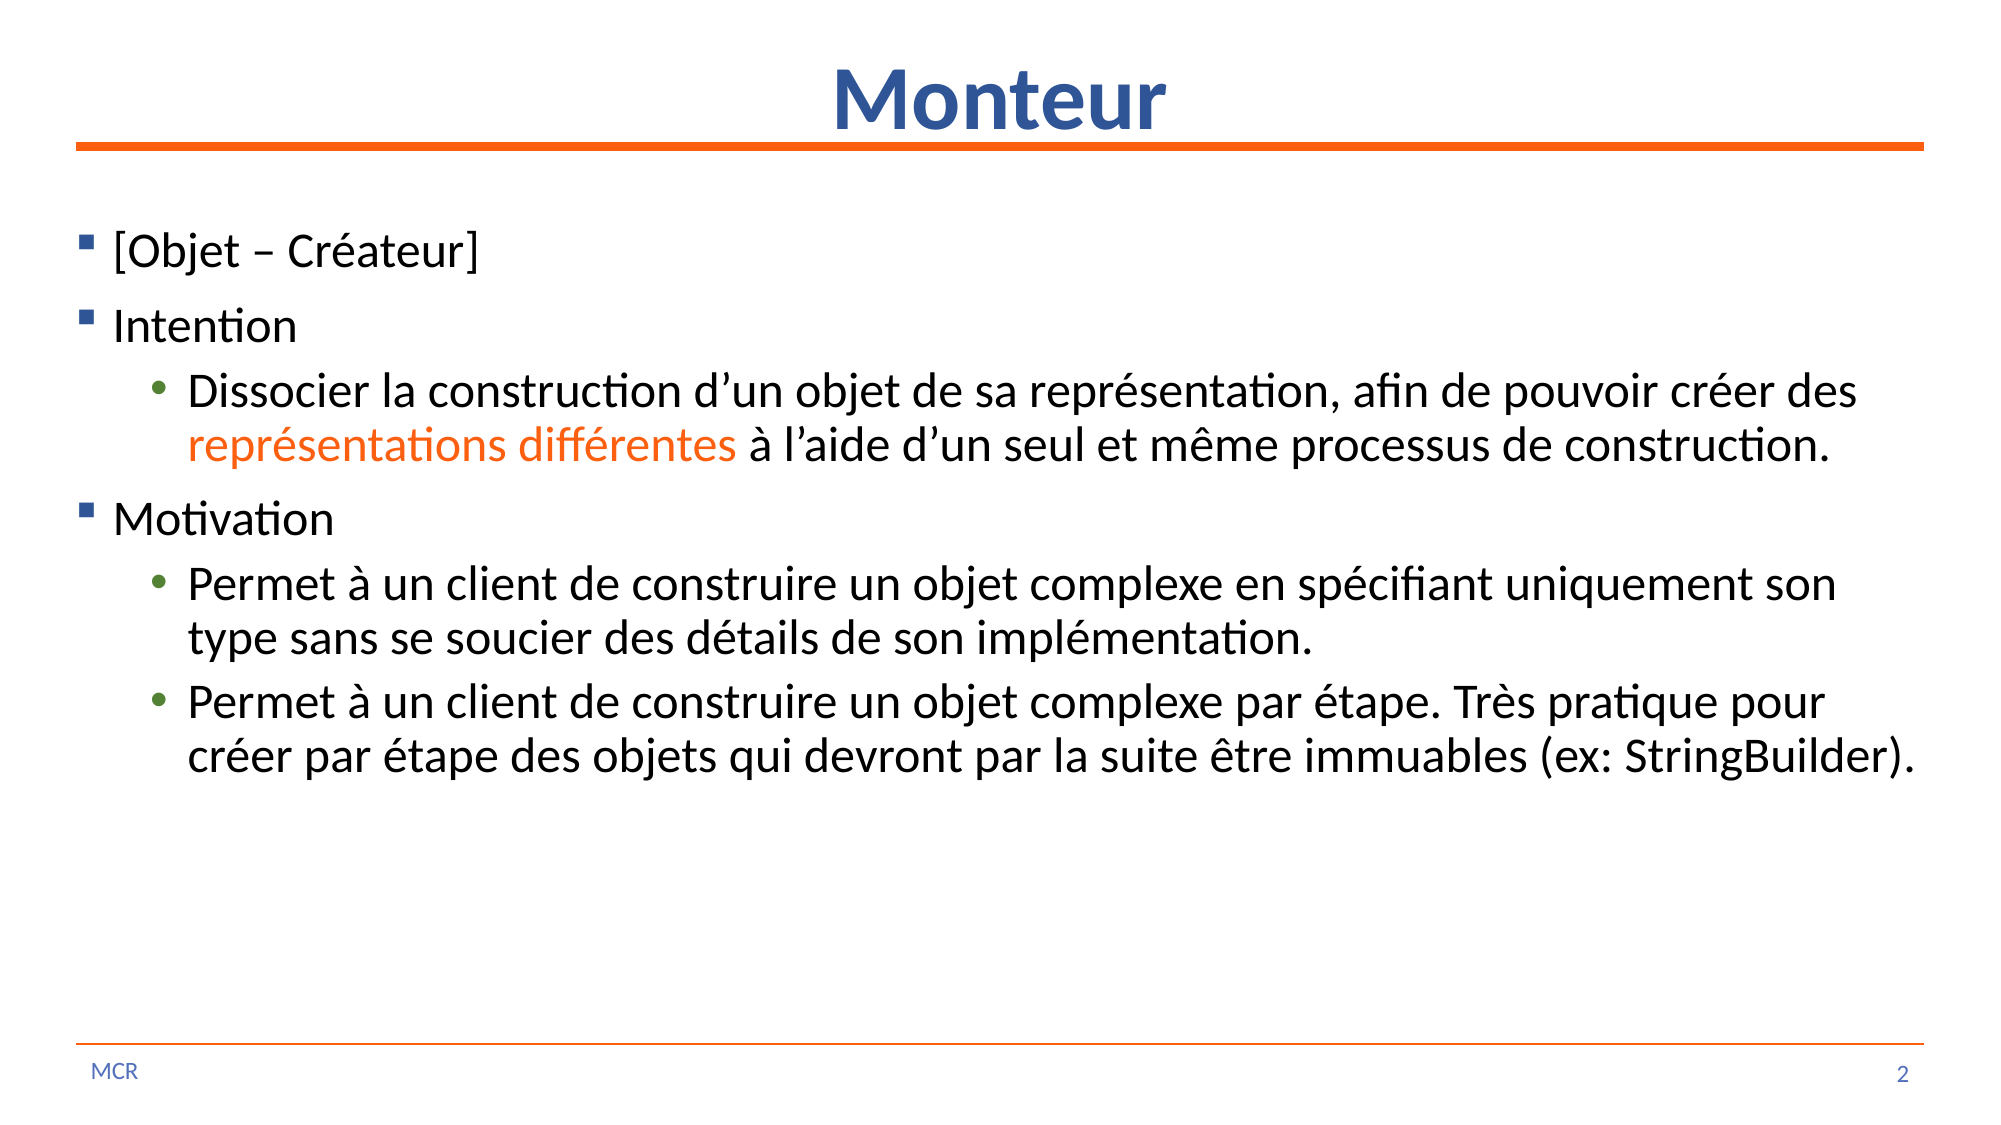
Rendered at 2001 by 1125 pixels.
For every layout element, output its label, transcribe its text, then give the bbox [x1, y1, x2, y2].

title Monteur [75, 11, 1925, 188]
list [Objet – Créateur] Intention Dissocier la construction d’un objet de sa représentation, afin de pouvoir créer des représentations différentes à l’aide d’un seul et même processus de construction. Motivation Permet à un client de construire un objet complexe en spécifiant uniquement son type sans se soucier des détails de son implémentation. Permet à un client de construire un objet complexe par étape. Très pratique pour créer par étape des objets qui devront par la suite être immuables (ex: StringBuilder). [60, 217, 1942, 1013]
slide_number 2 [1474, 1042, 1925, 1103]
slide_number MCR [75, 1039, 526, 1100]
